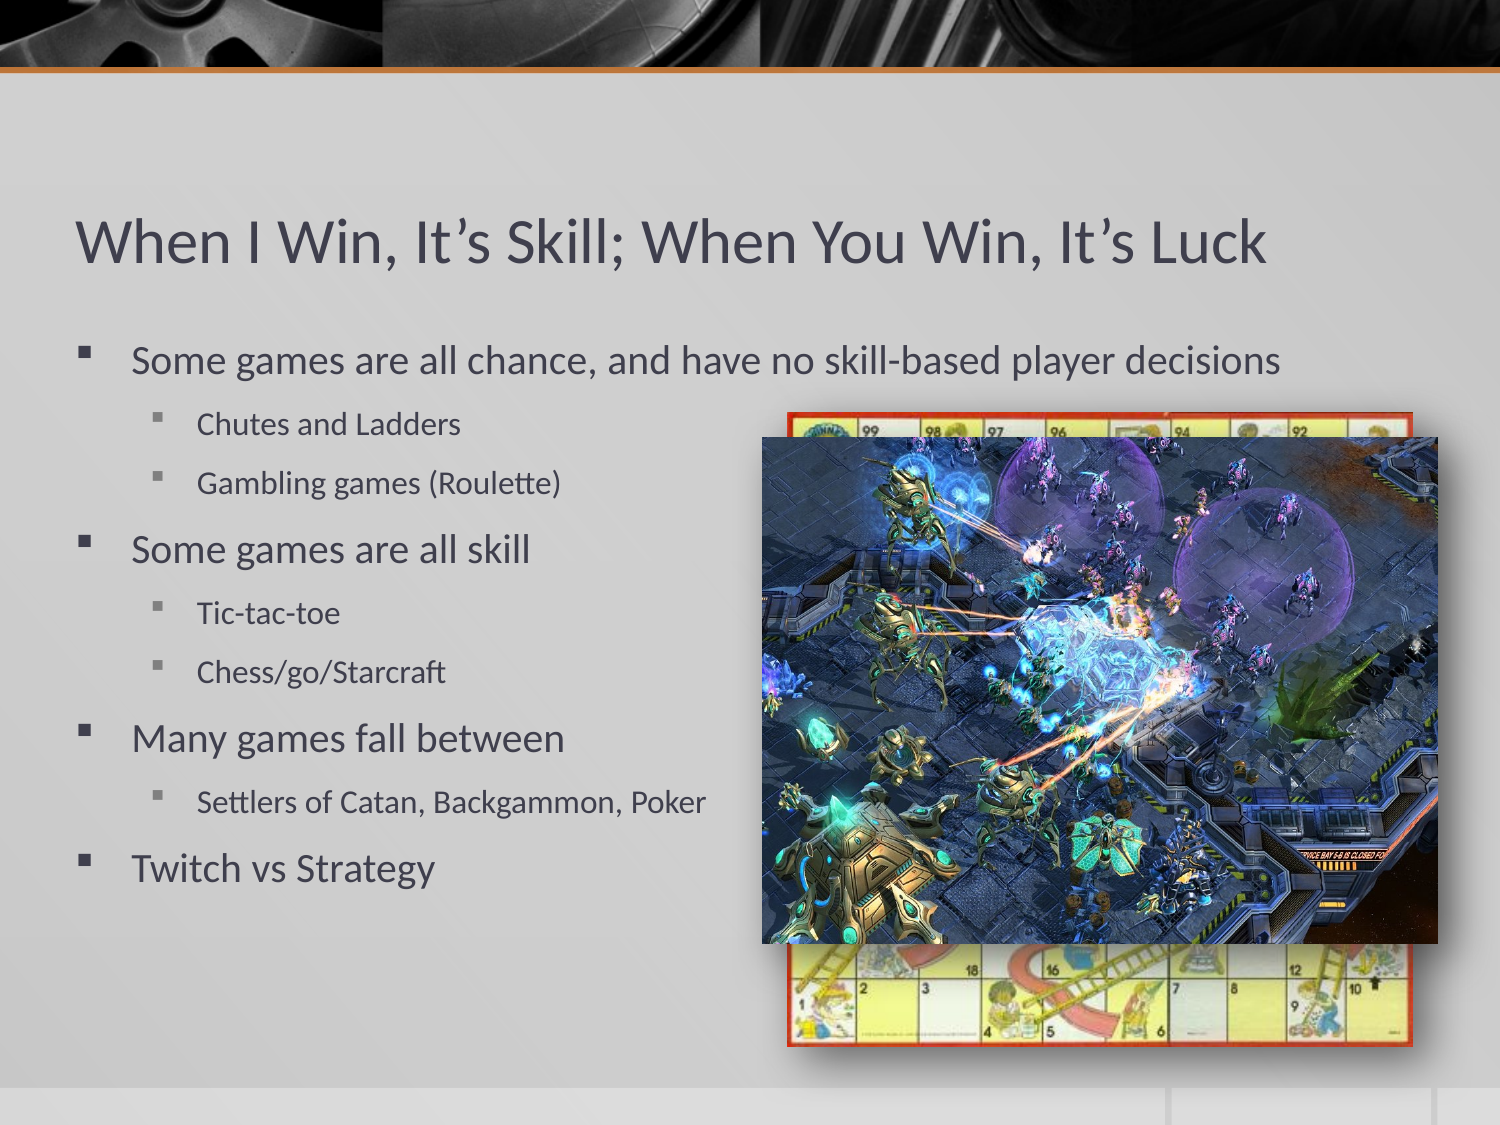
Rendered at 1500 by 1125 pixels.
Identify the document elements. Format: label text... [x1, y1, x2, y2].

list Some games are all chance, and have no skill-based player decisions Chutes and Ladders Gambling games (Roulette) Some games are all skill Tic-tac-toe Chess/go/Starcraft Many games fall between Settlers of Catan, Backgammon, Poker Twitch vs Strategy [75, 324, 1425, 1005]
title When I Win, It’s Skill; When You Win, It’s Luck [75, 162, 1425, 313]
picture [762, 412, 1438, 1048]
picture [0, 0, 1500, 67]
